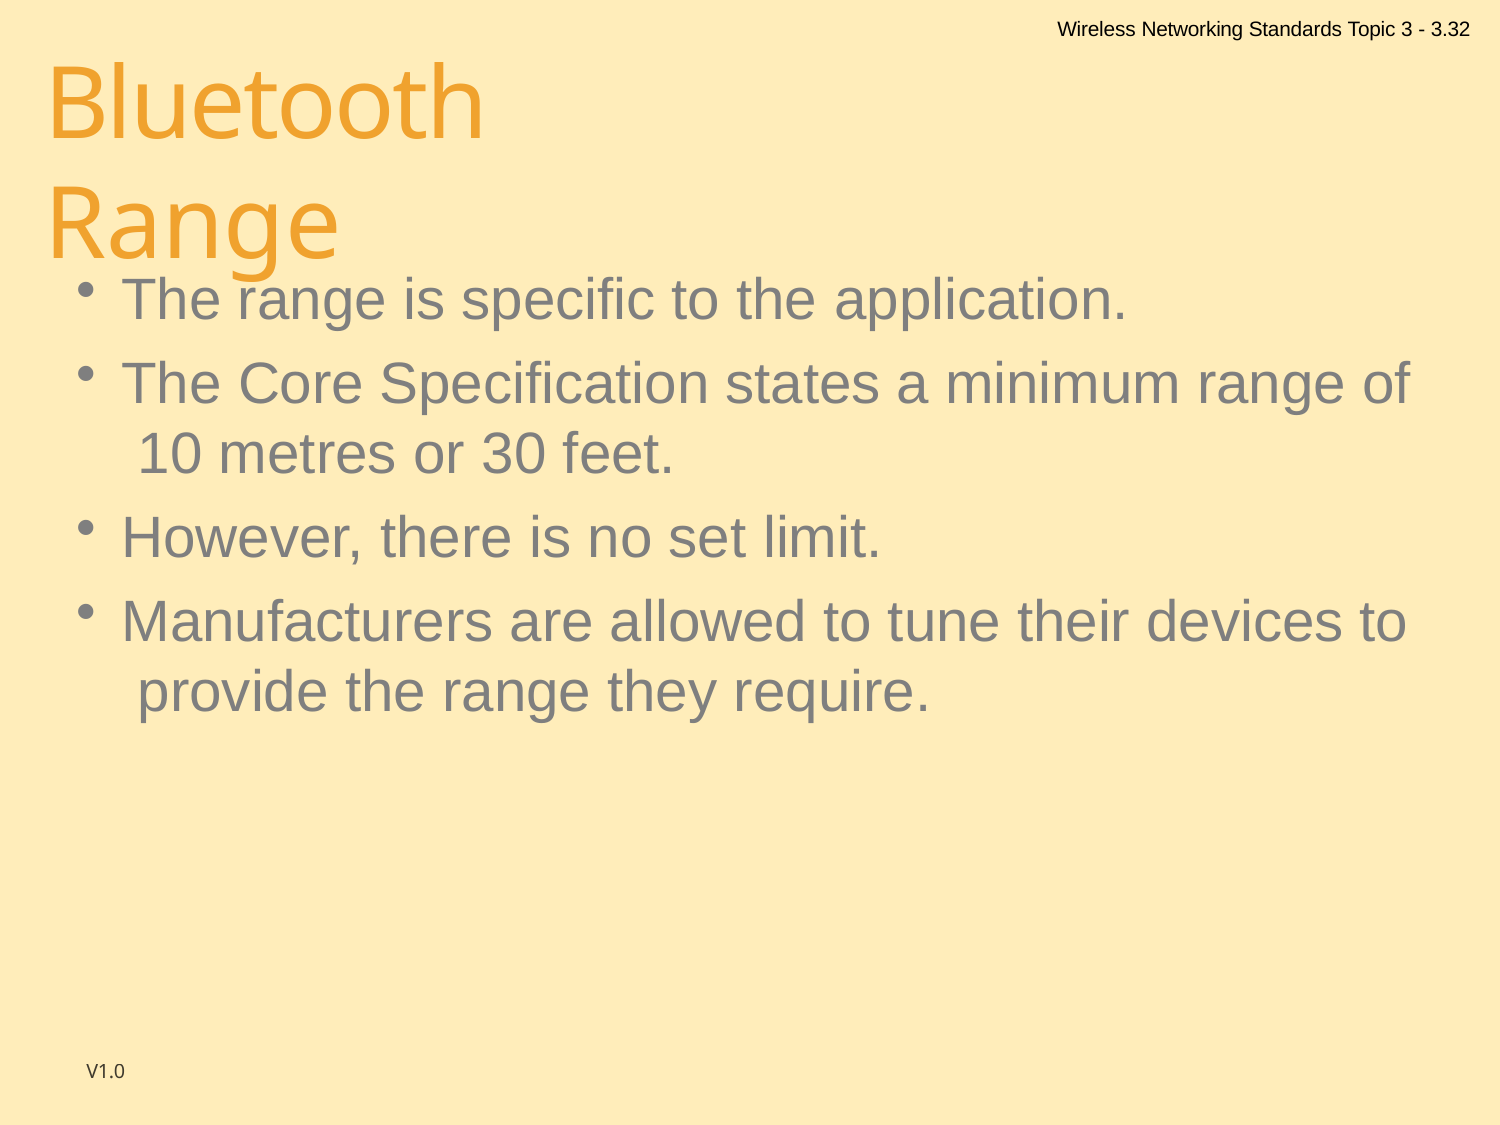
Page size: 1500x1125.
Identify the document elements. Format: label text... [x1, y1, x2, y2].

text_box Wireless Networking Standards Topic 3 - 3.32 [1055, 13, 1488, 41]
text_box The range is specific to the application. The Core Specification states a minimum range of 10 metres or 30 feet. However, there is no set limit. Manufacturers are allowed to tune their devices to provide the range they require. [74, 245, 1419, 724]
slide_number V1.0 [84, 744, 591, 1125]
title Bluetooth Range [42, 36, 730, 279]
